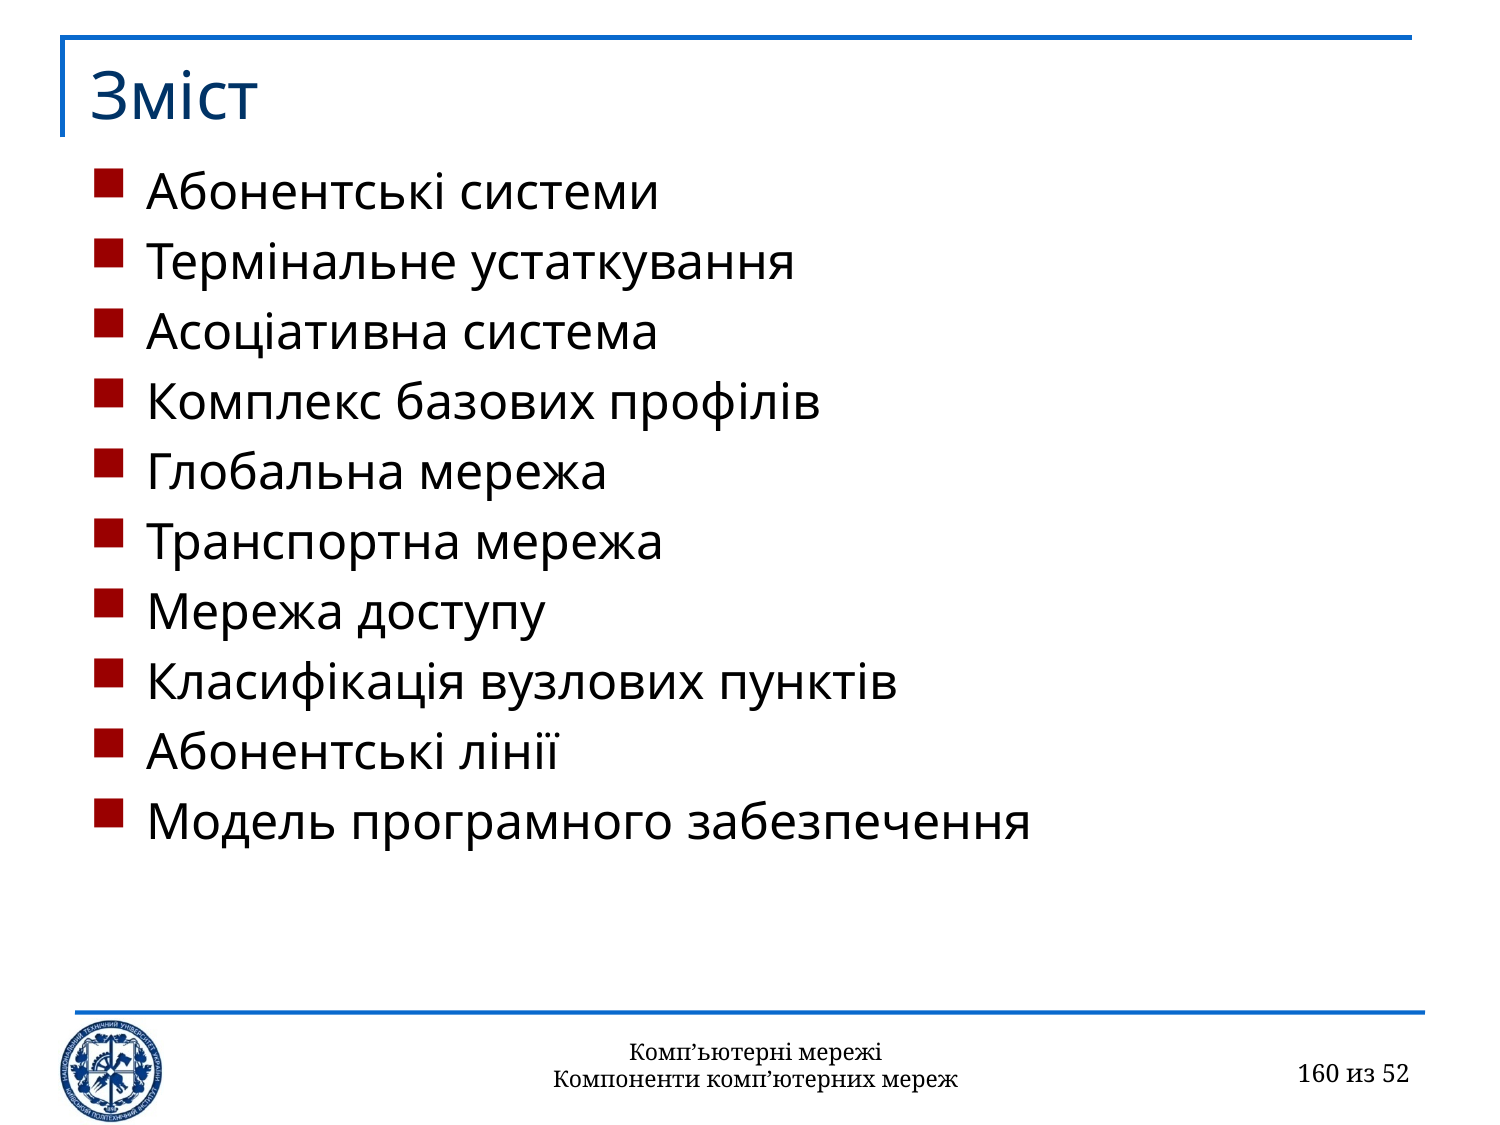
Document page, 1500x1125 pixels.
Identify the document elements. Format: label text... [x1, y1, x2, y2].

title Зміст [74, 45, 1426, 141]
slide_number 160 из 52 [1074, 1023, 1426, 1100]
picture [58, 1017, 165, 1125]
list Абонентські системи Термінальне устаткування Асоціативна система Комплекс базових профілів Глобальна мережа Транспортна мережа Мережа доступу Класифікація вузлових пунктів Абонентські лінії Модель програмного забезпечення [74, 152, 1426, 1006]
footer Комп’ьютерні мережі Компоненти комп’ютерних мереж [433, 1024, 1079, 1101]
